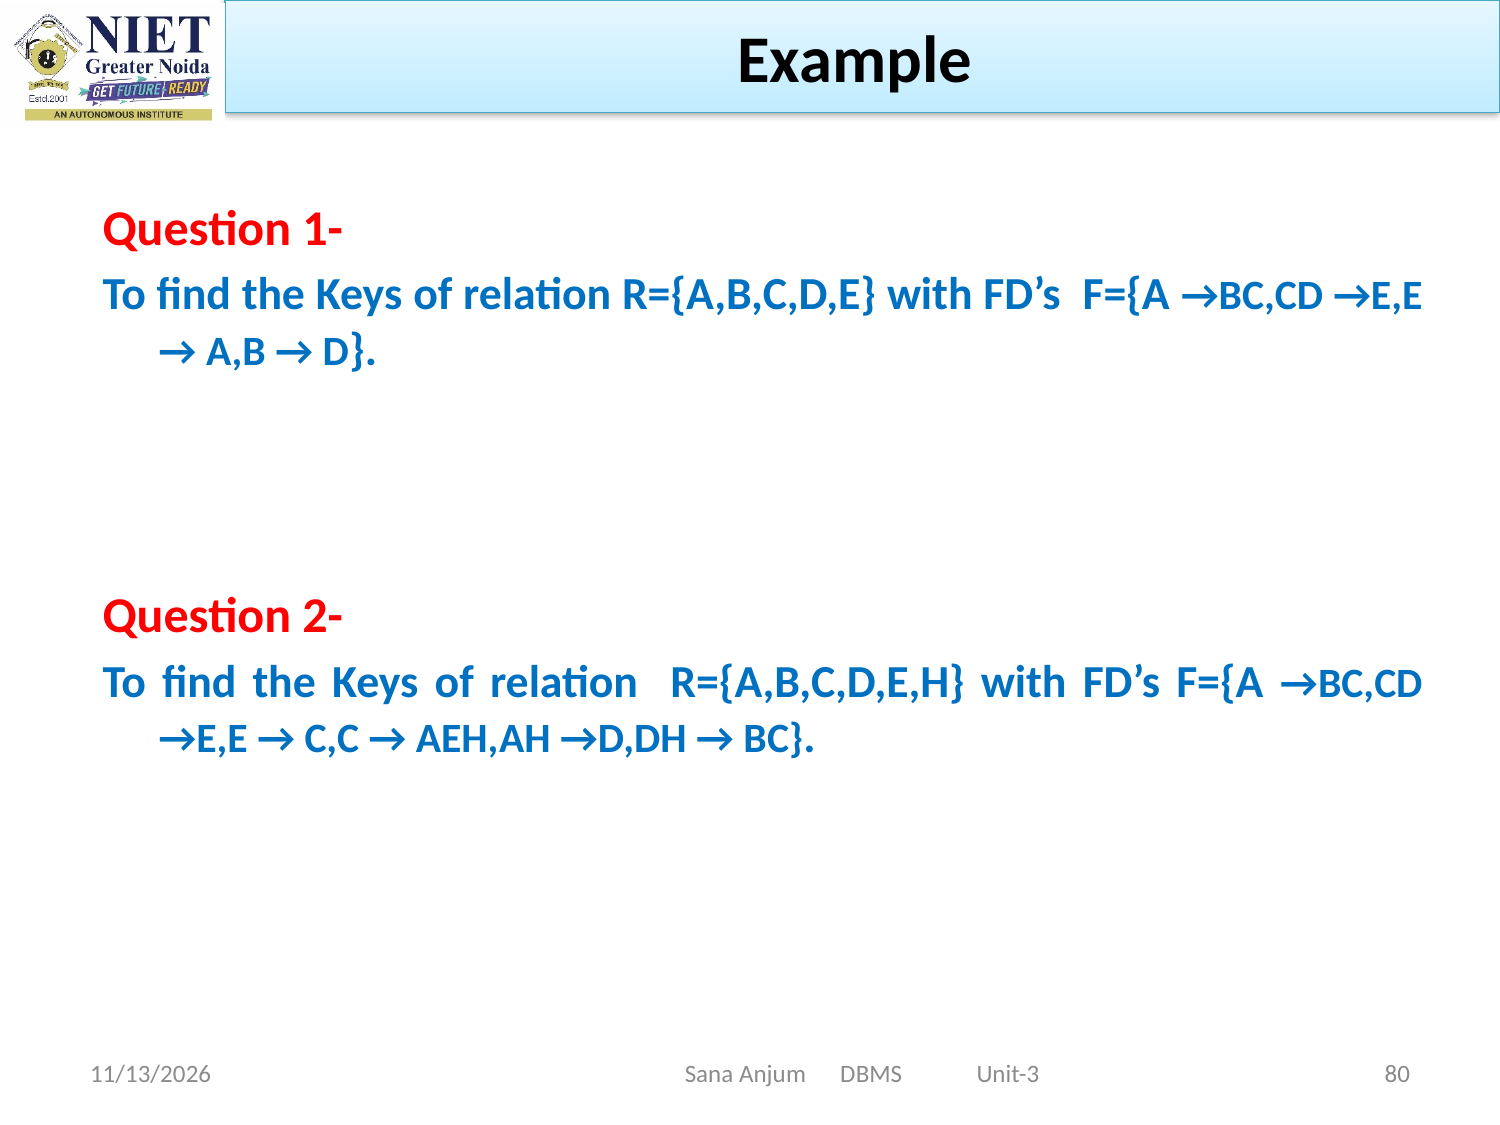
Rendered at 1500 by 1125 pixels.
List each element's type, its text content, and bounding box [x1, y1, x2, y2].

text_box Example [238, 0, 1500, 113]
list Question 1- To find the Keys of relation R={A,B,C,D,E} with FD’s F={A →BC,CD →E,E → A,B → D}. Question 2- To find the Keys of relation R={A,B,C,D,E,H} with FD’s F={A →BC,CD →E,E → C,C → AEH,AH →D,DH → BC}. [87, 187, 1438, 963]
picture [0, 0, 238, 135]
footer Sana Anjum DBMS Unit-3 [450, 1042, 1074, 1103]
slide_number 80 [1074, 1042, 1425, 1103]
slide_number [75, 1042, 425, 1103]
